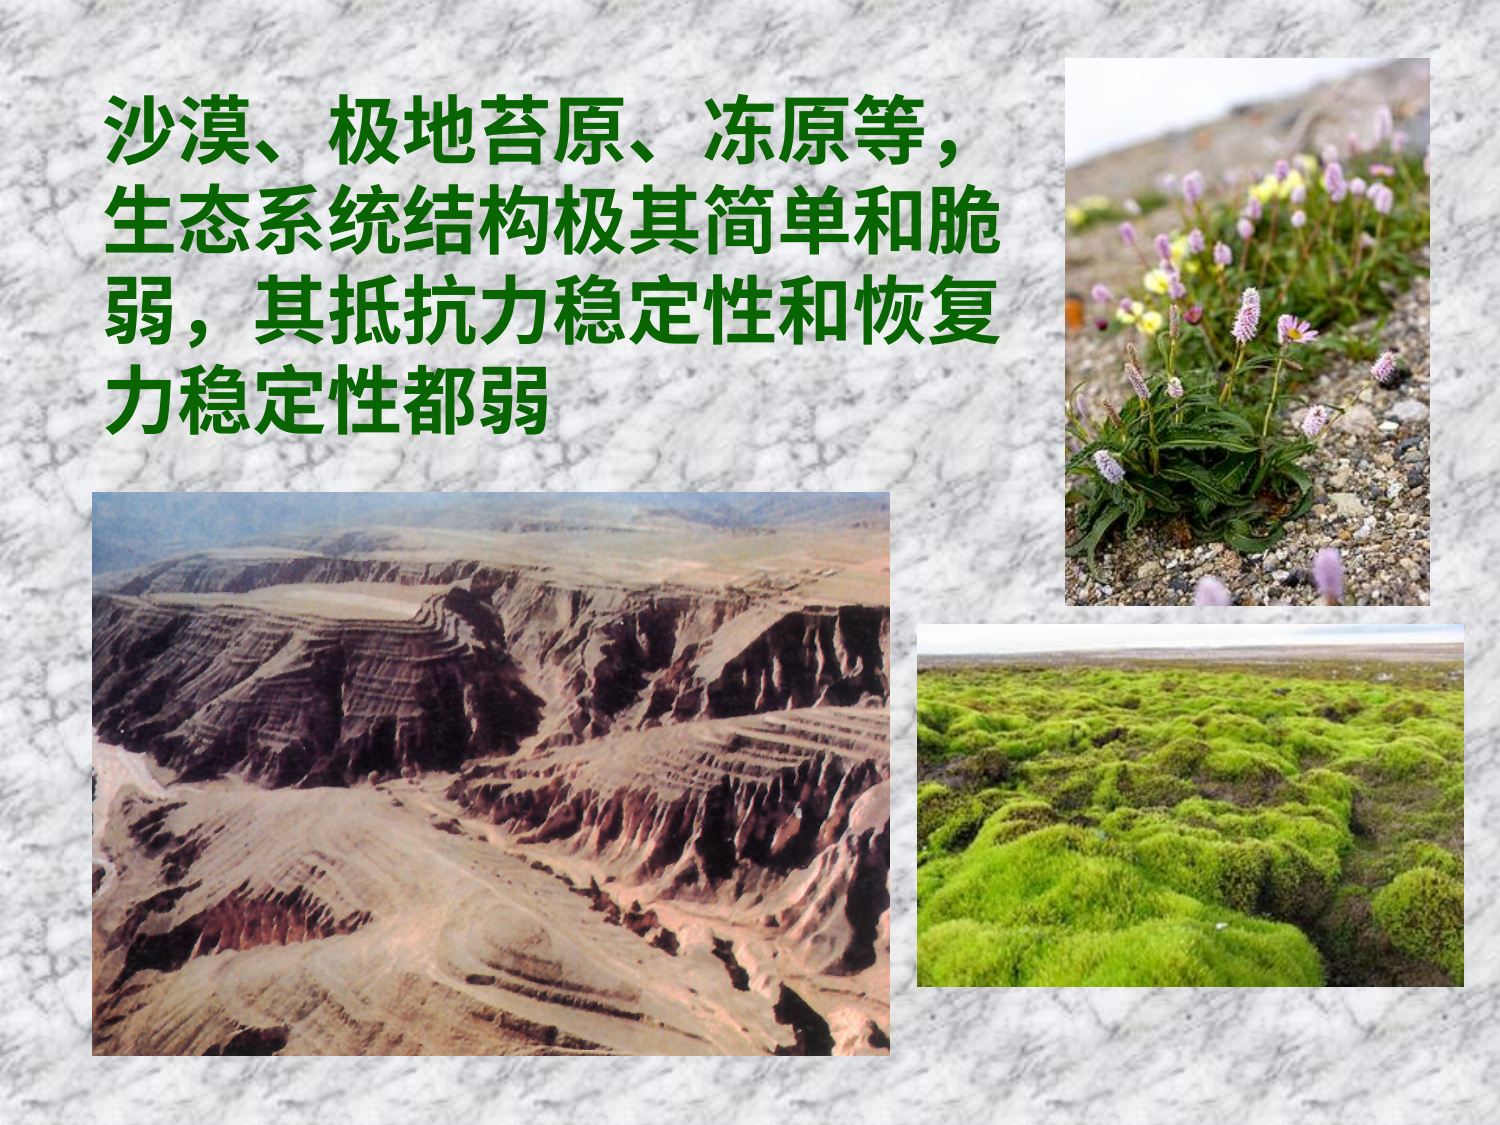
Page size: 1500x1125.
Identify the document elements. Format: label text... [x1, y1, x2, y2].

text_box 沙漠、极地苔原、冻原等，生态系统结构极其简单和脆弱，其抵抗力稳定性和恢复力稳定性都弱 [88, 76, 1043, 451]
picture [0, 0, 1500, 1125]
